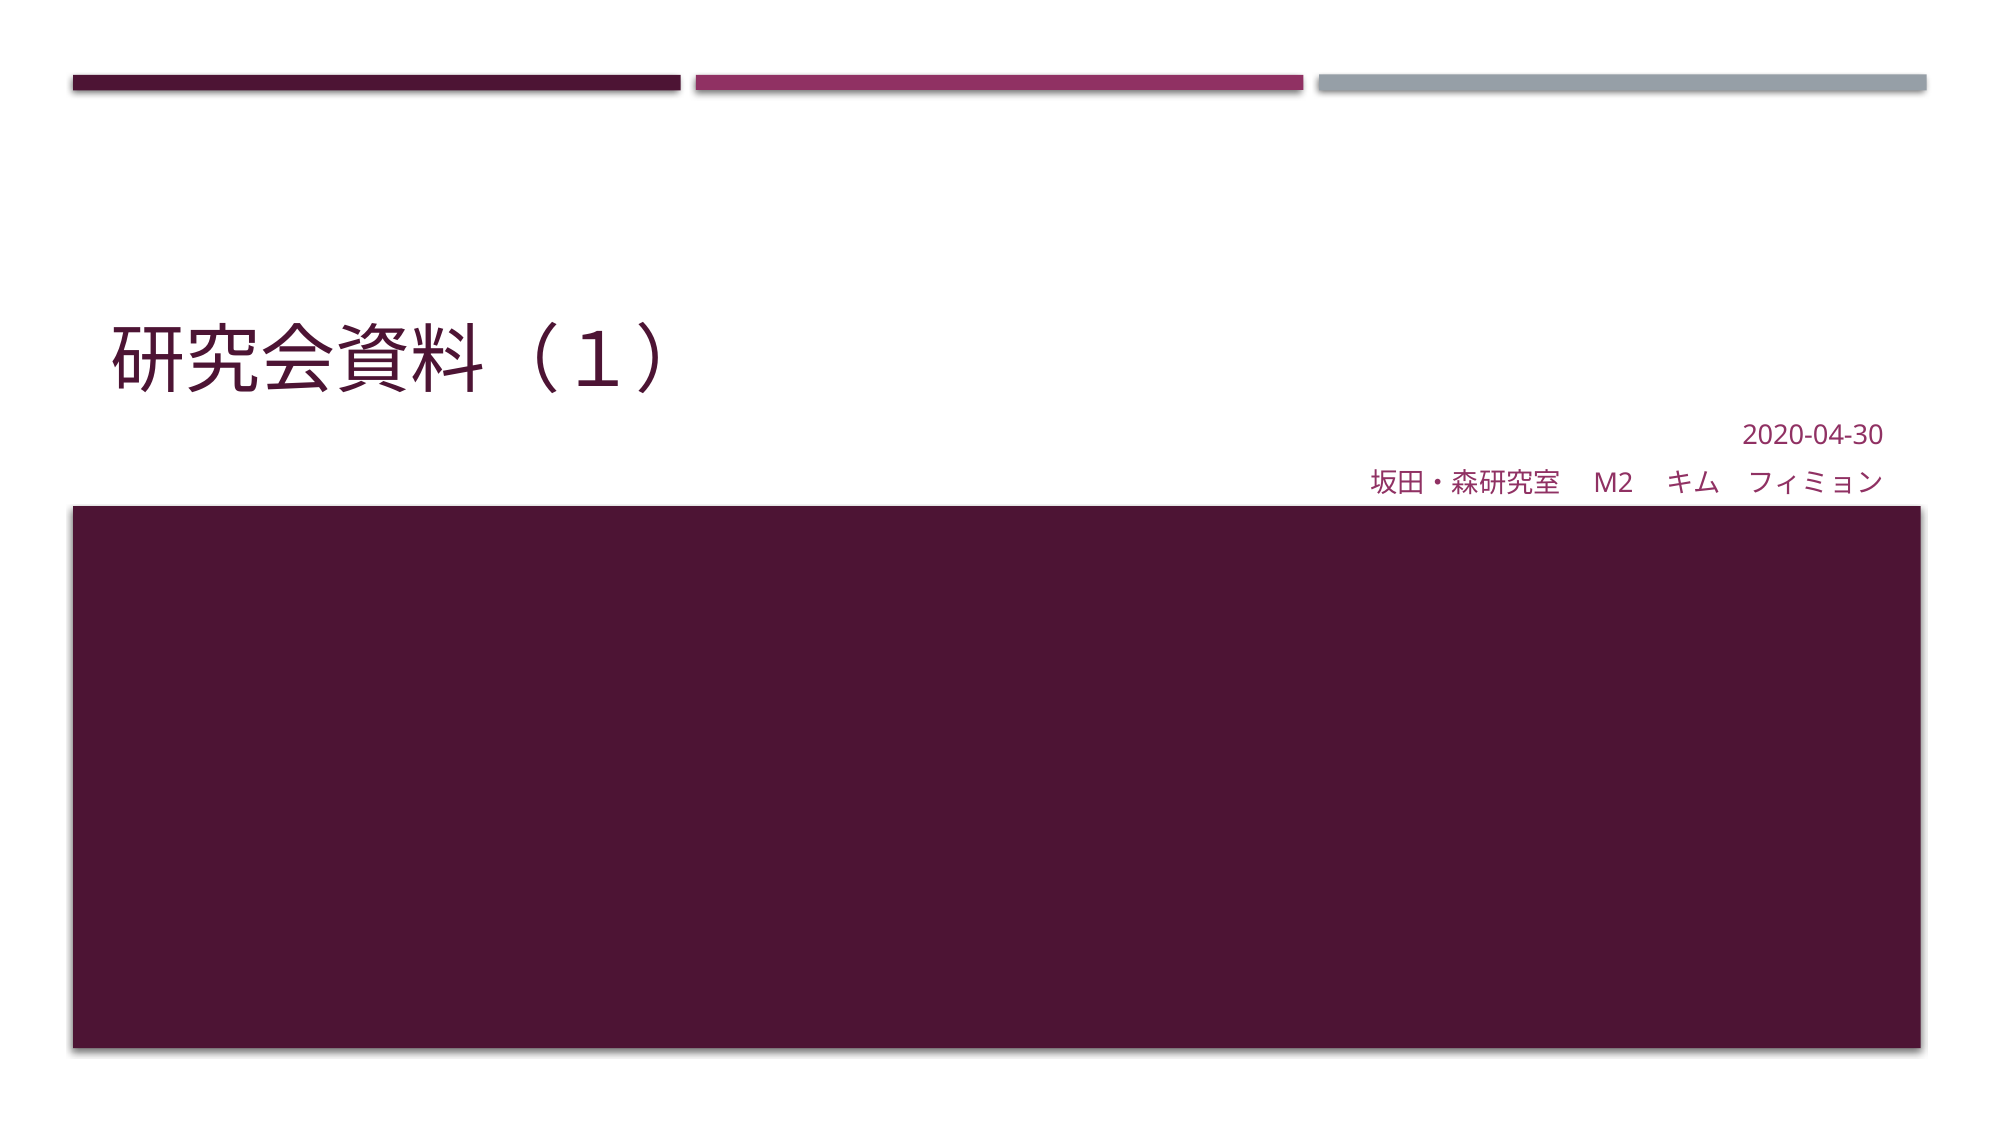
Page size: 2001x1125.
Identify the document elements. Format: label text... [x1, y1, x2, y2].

title 研究会資料（１） [95, 167, 1899, 409]
subtitle 2020-04-30 坂田・森研究室 M2 キム フィミョン [95, 409, 1899, 507]
